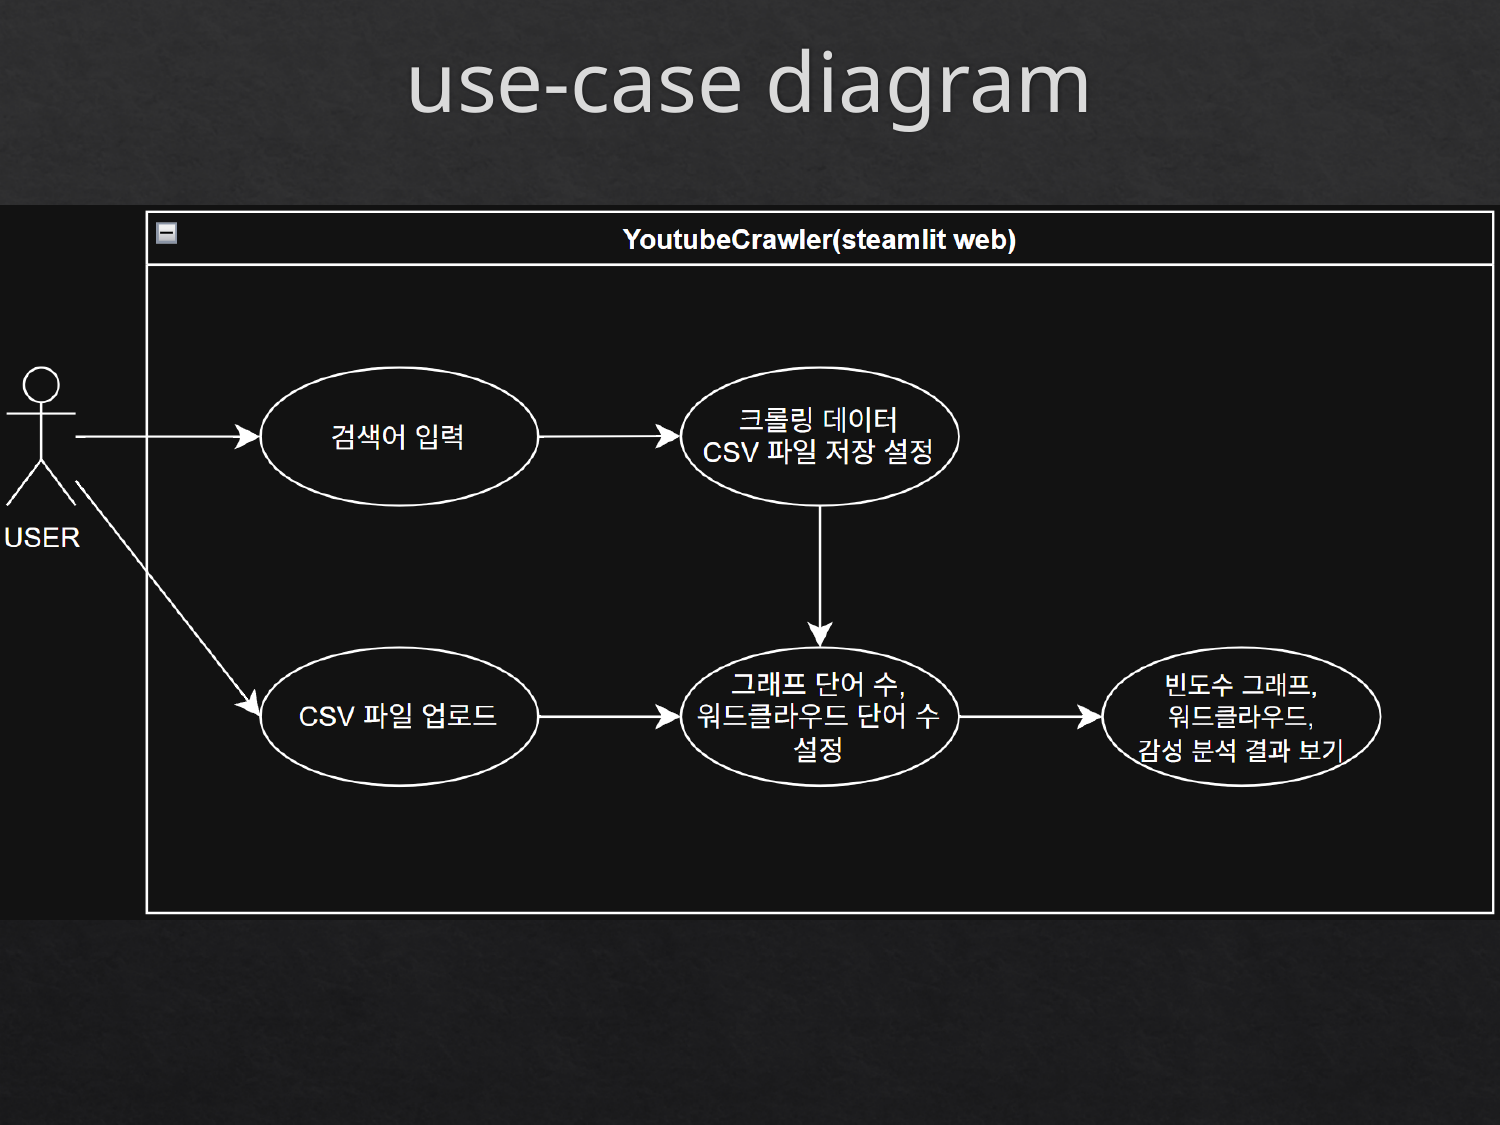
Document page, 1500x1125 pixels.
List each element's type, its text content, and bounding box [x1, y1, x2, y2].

picture [0, 205, 1500, 920]
title use-case diagram [113, 0, 1387, 160]
